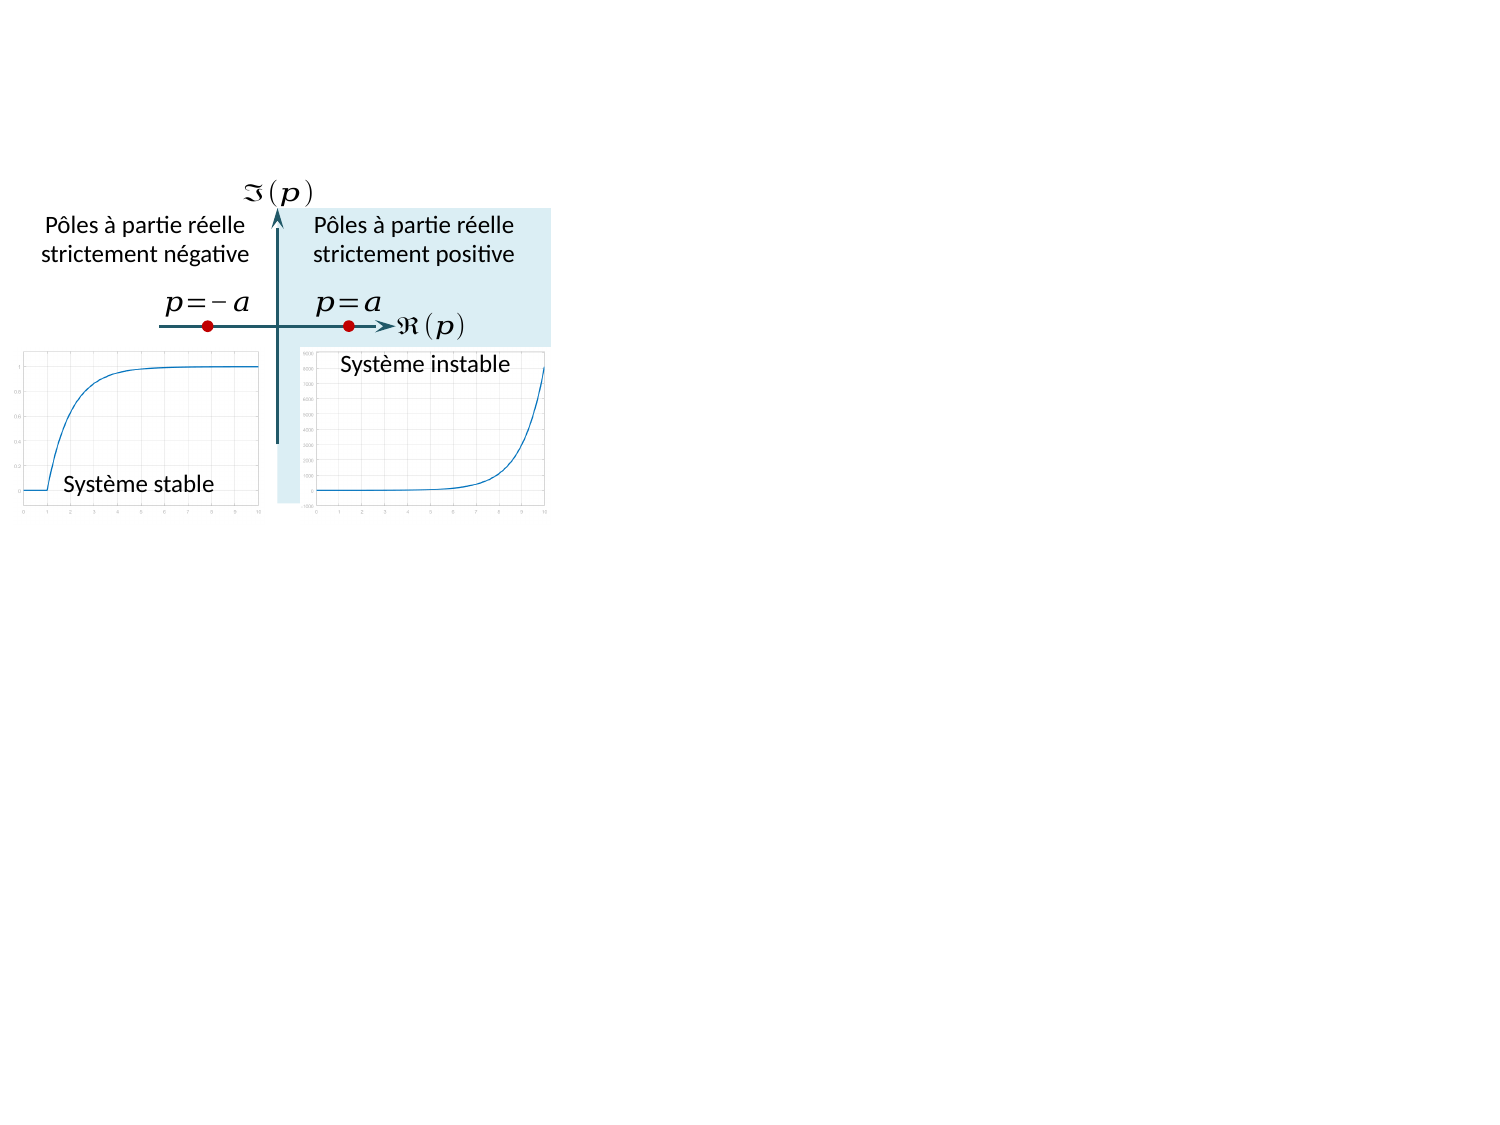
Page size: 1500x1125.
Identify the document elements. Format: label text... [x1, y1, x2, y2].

picture [300, 346, 552, 525]
text_box Pôles à partie réelle strictement positive [295, 208, 533, 268]
text_box Pôles à partie réelle strictement négative [13, 208, 277, 268]
text_box [343, 320, 355, 332]
picture [13, 346, 265, 525]
text_box [275, 206, 553, 505]
text_box [201, 320, 214, 333]
